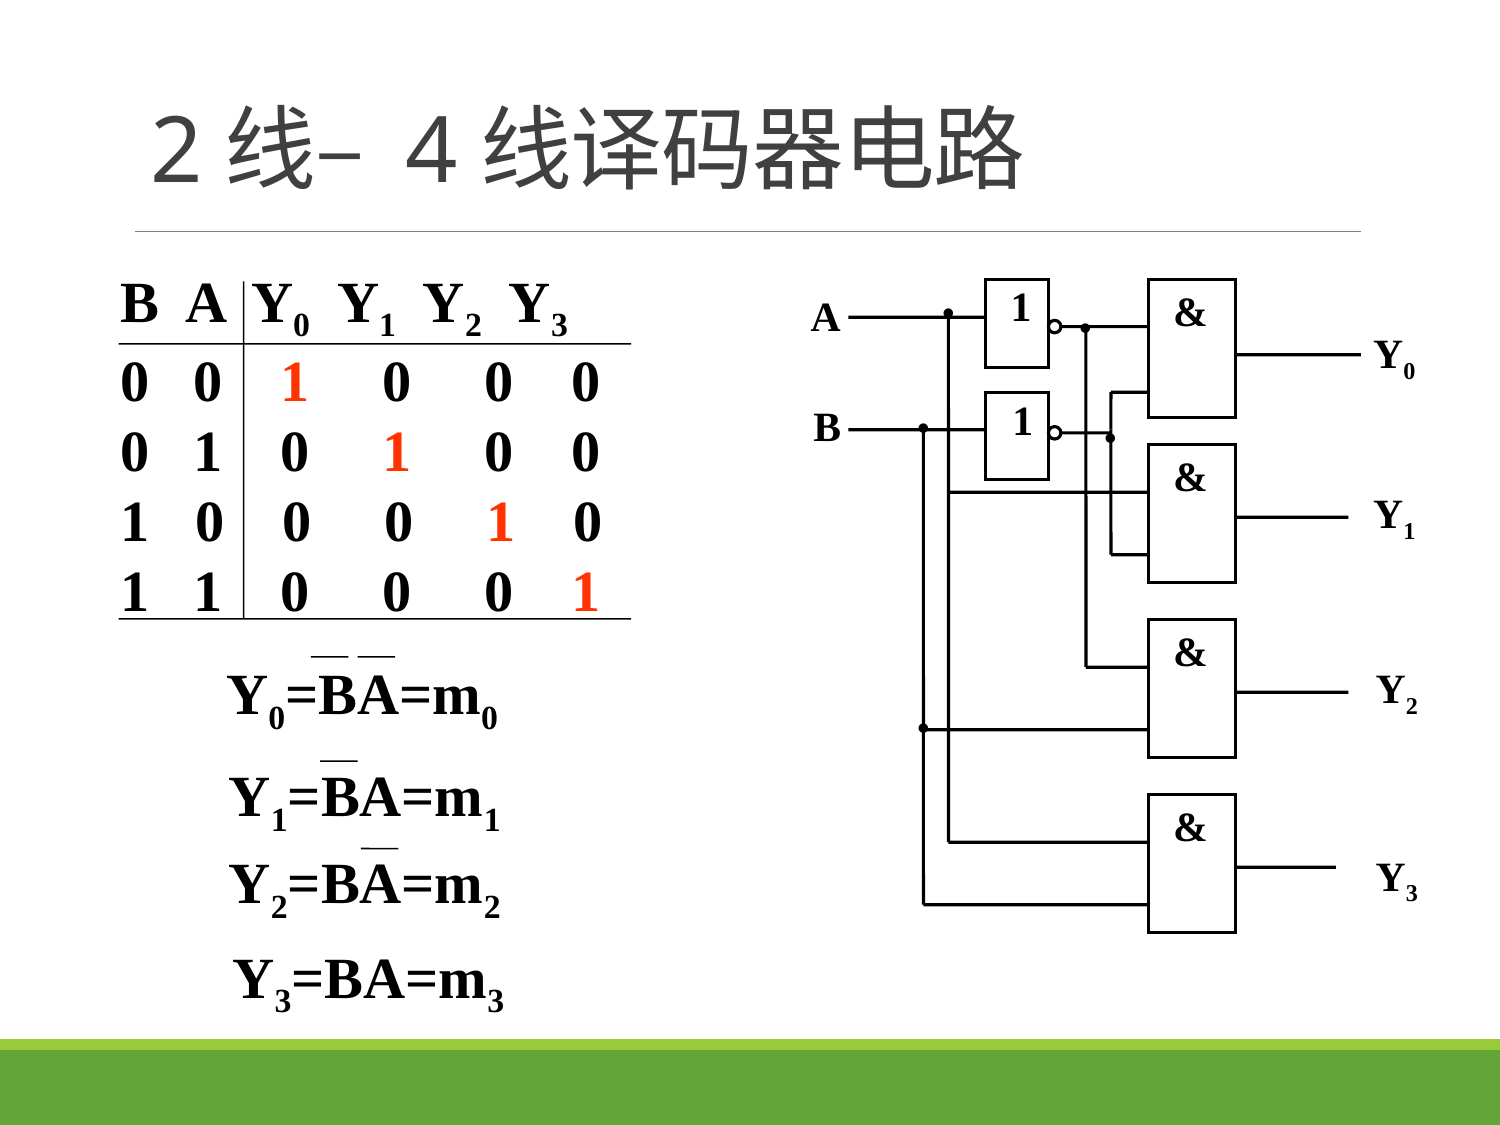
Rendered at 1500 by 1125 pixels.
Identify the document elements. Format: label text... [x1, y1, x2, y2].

title 2线– 4线译码器电路 [135, 47, 1373, 209]
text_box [795, 251, 1452, 933]
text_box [105, 255, 638, 623]
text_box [207, 648, 524, 1018]
